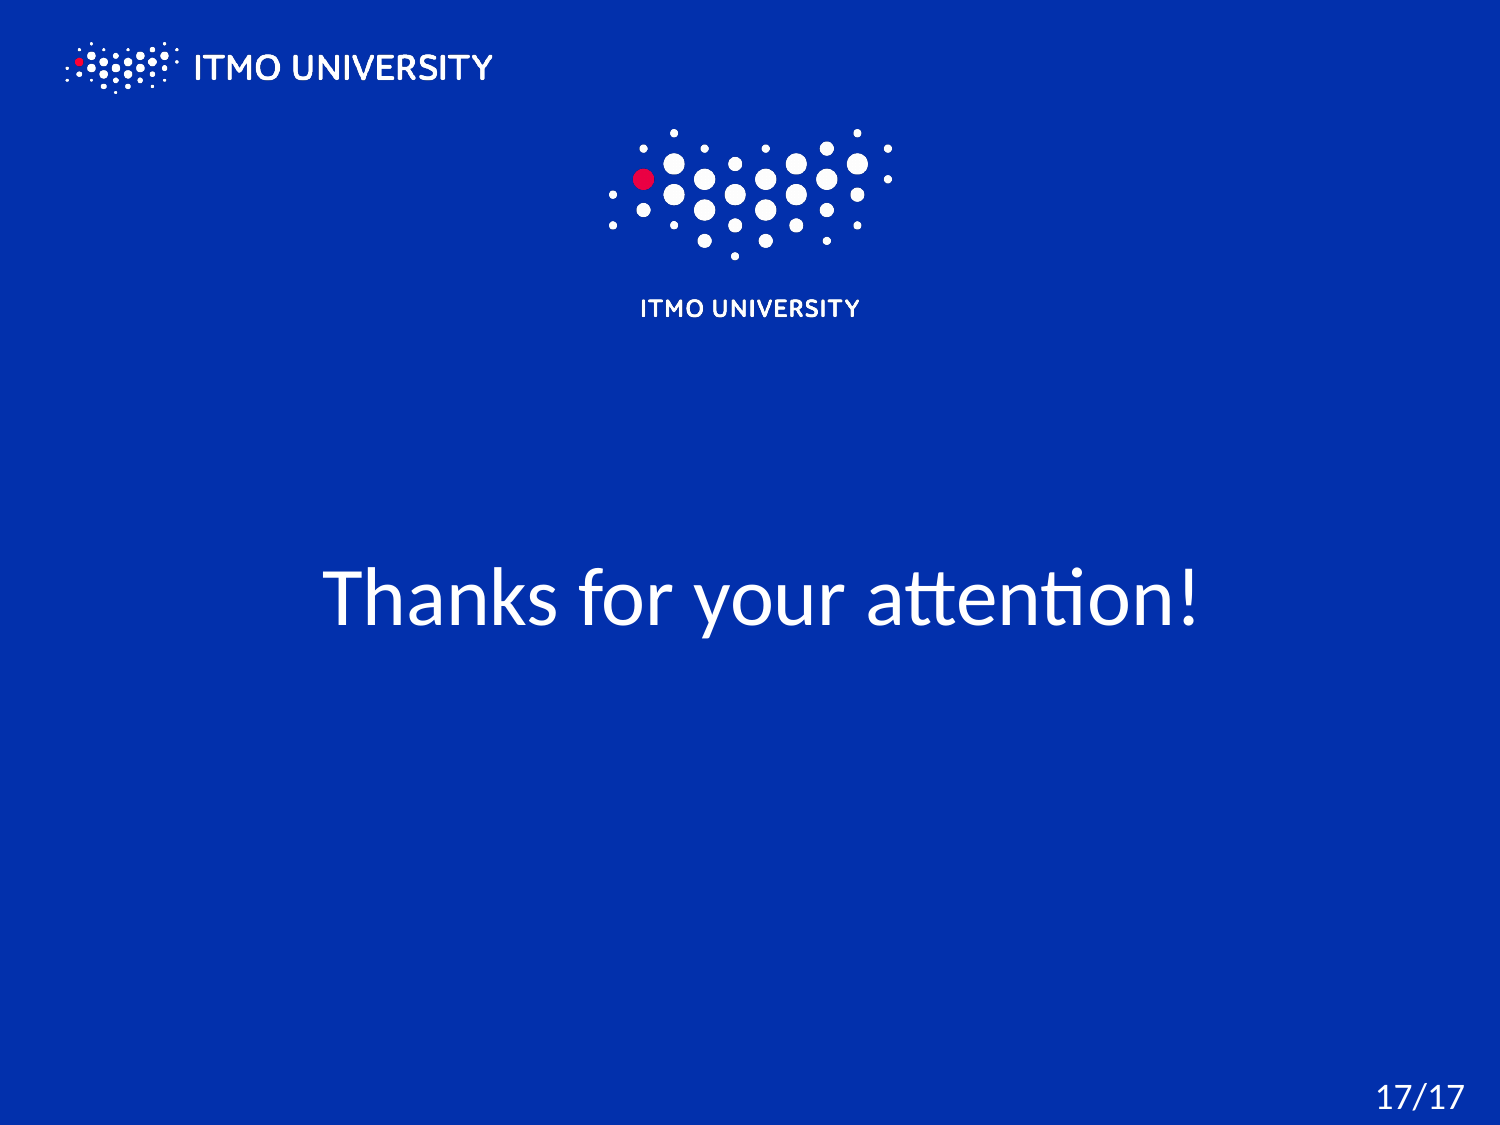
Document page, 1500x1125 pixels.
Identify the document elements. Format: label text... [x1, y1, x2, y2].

picture [0, 0, 545, 140]
picture [564, 85, 936, 358]
text_box 17/17 [1359, 1064, 1500, 1125]
title Thanks for your attention! [87, 524, 1438, 660]
